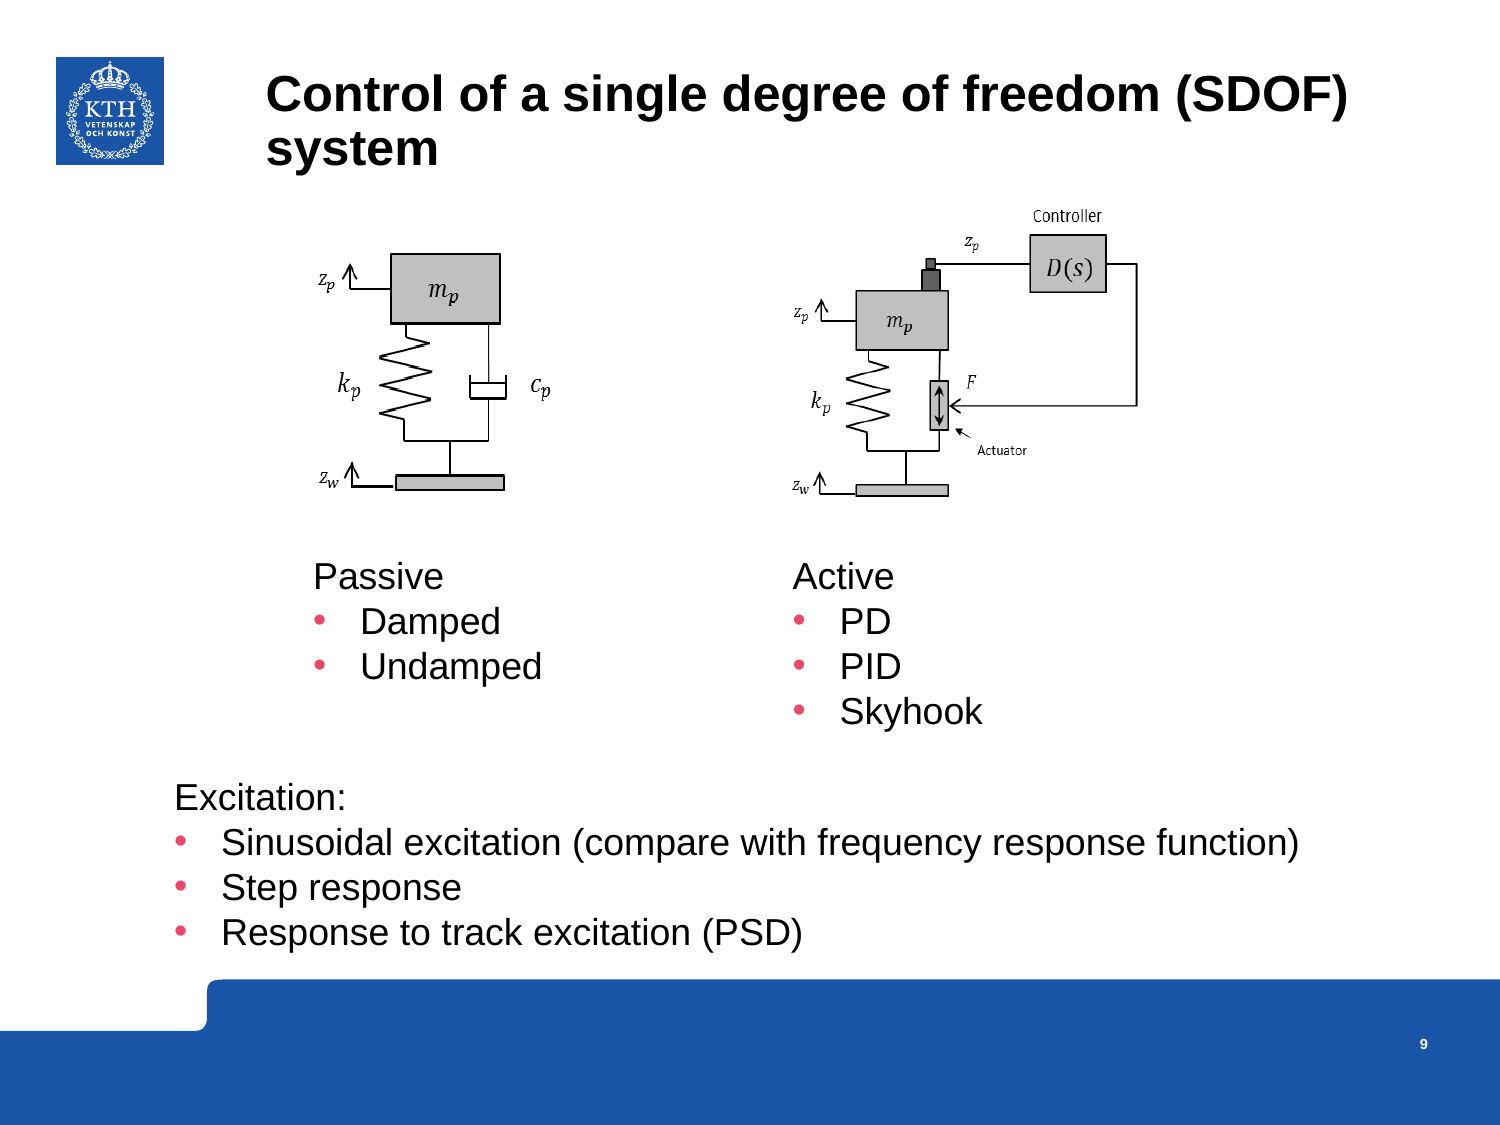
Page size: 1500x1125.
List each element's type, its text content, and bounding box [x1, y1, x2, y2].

picture [300, 248, 570, 497]
text_box Passive Damped Undamped [298, 544, 606, 695]
slide_number 9 [1340, 1034, 1428, 1095]
title Control of a single degree of freedom (SDOF) system [265, 66, 1404, 176]
text_box Active PD PID Skyhook [777, 544, 1086, 740]
picture [777, 195, 1140, 502]
text_box Excitation: Sinusoidal excitation (compare with frequency response function) Step response Response to track excitation (PSD) [159, 765, 1471, 961]
